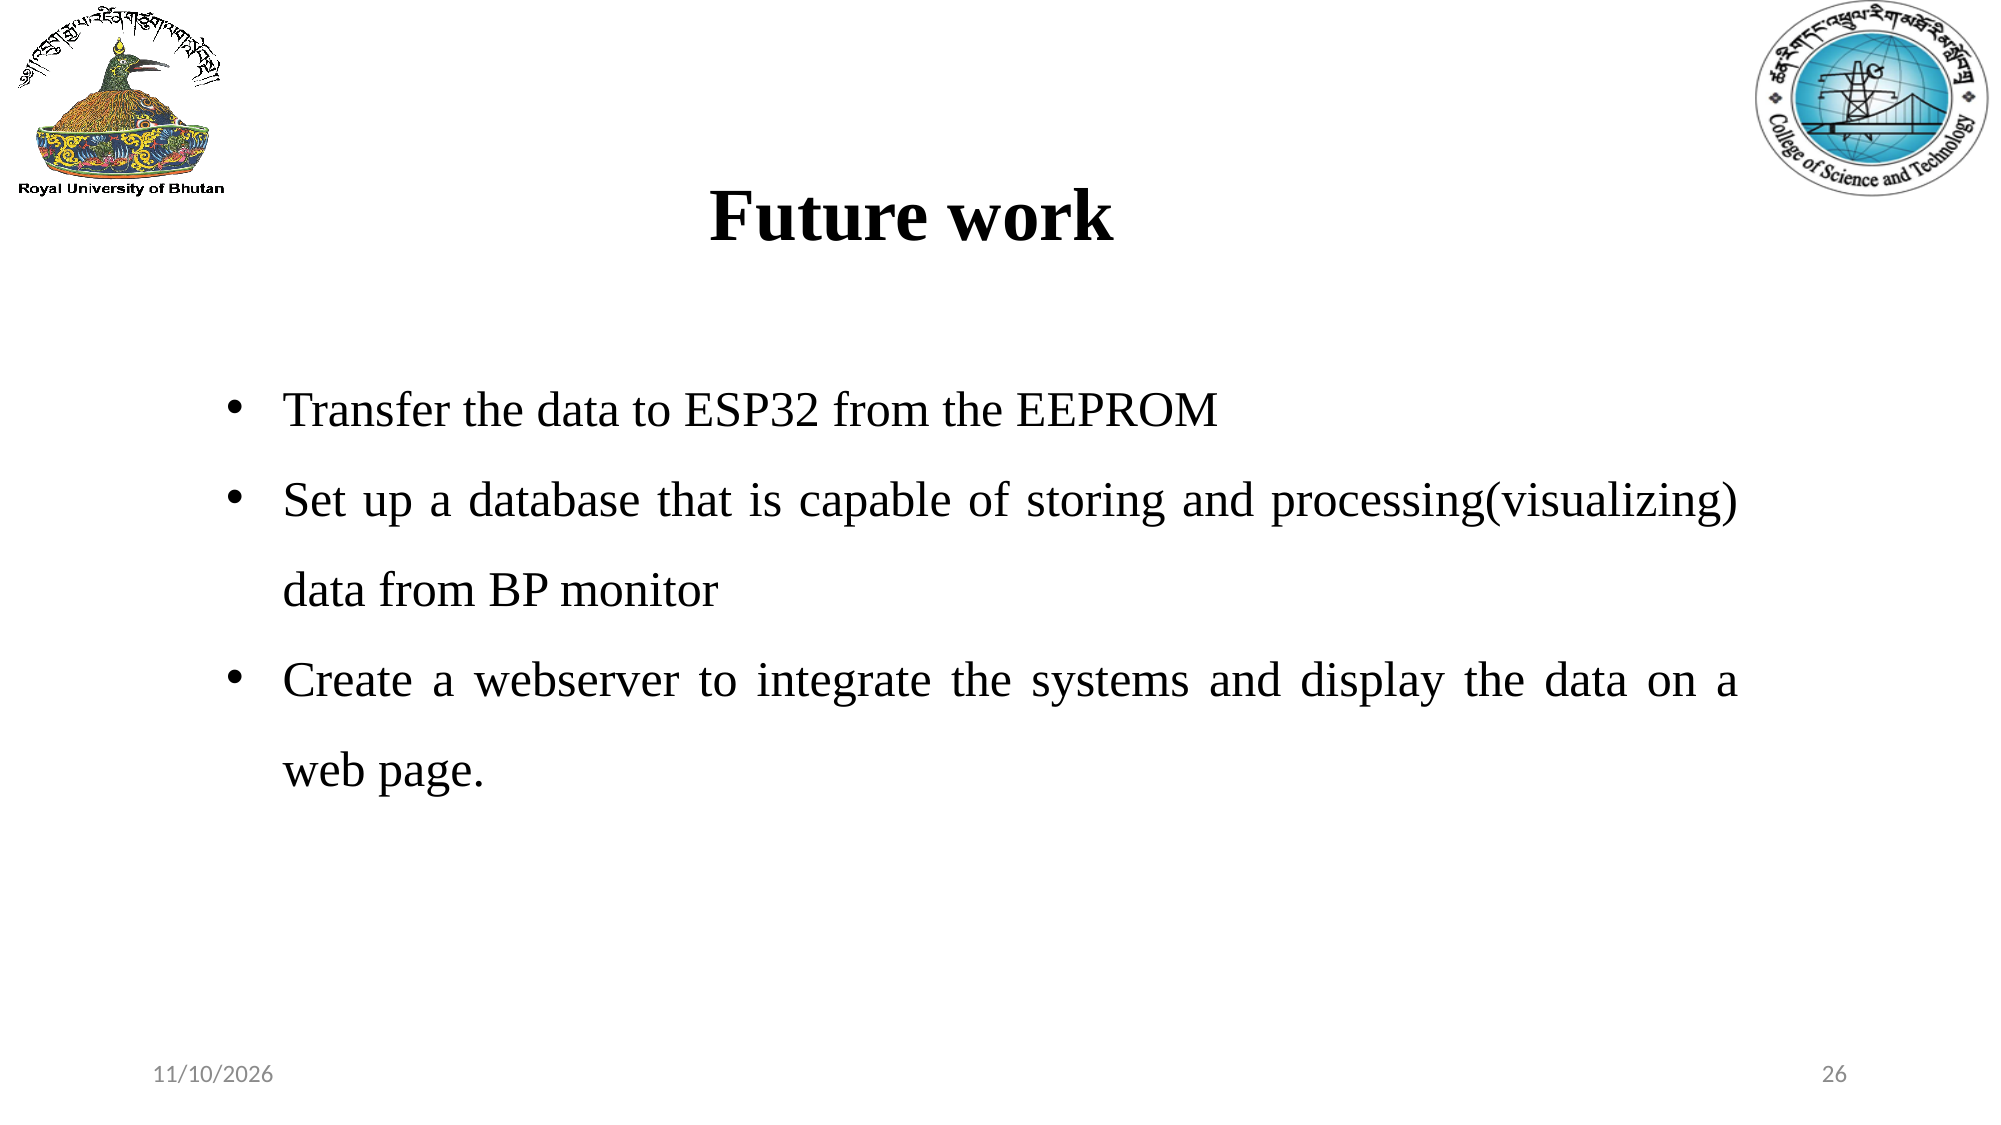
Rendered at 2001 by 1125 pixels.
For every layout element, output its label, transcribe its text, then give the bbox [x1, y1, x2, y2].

text_box Transfer the data to ESP32 from the EEPROM Set up a database that is capable of storing and processing(visualizing) data from BP monitor Create a webserver to integrate the systems and display the data on a web page. [211, 288, 1755, 894]
slide_number 26 [1412, 1042, 1863, 1103]
title Future work [459, 107, 1365, 288]
picture [9, 0, 230, 205]
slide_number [137, 1042, 588, 1103]
picture [1754, 0, 2000, 205]
